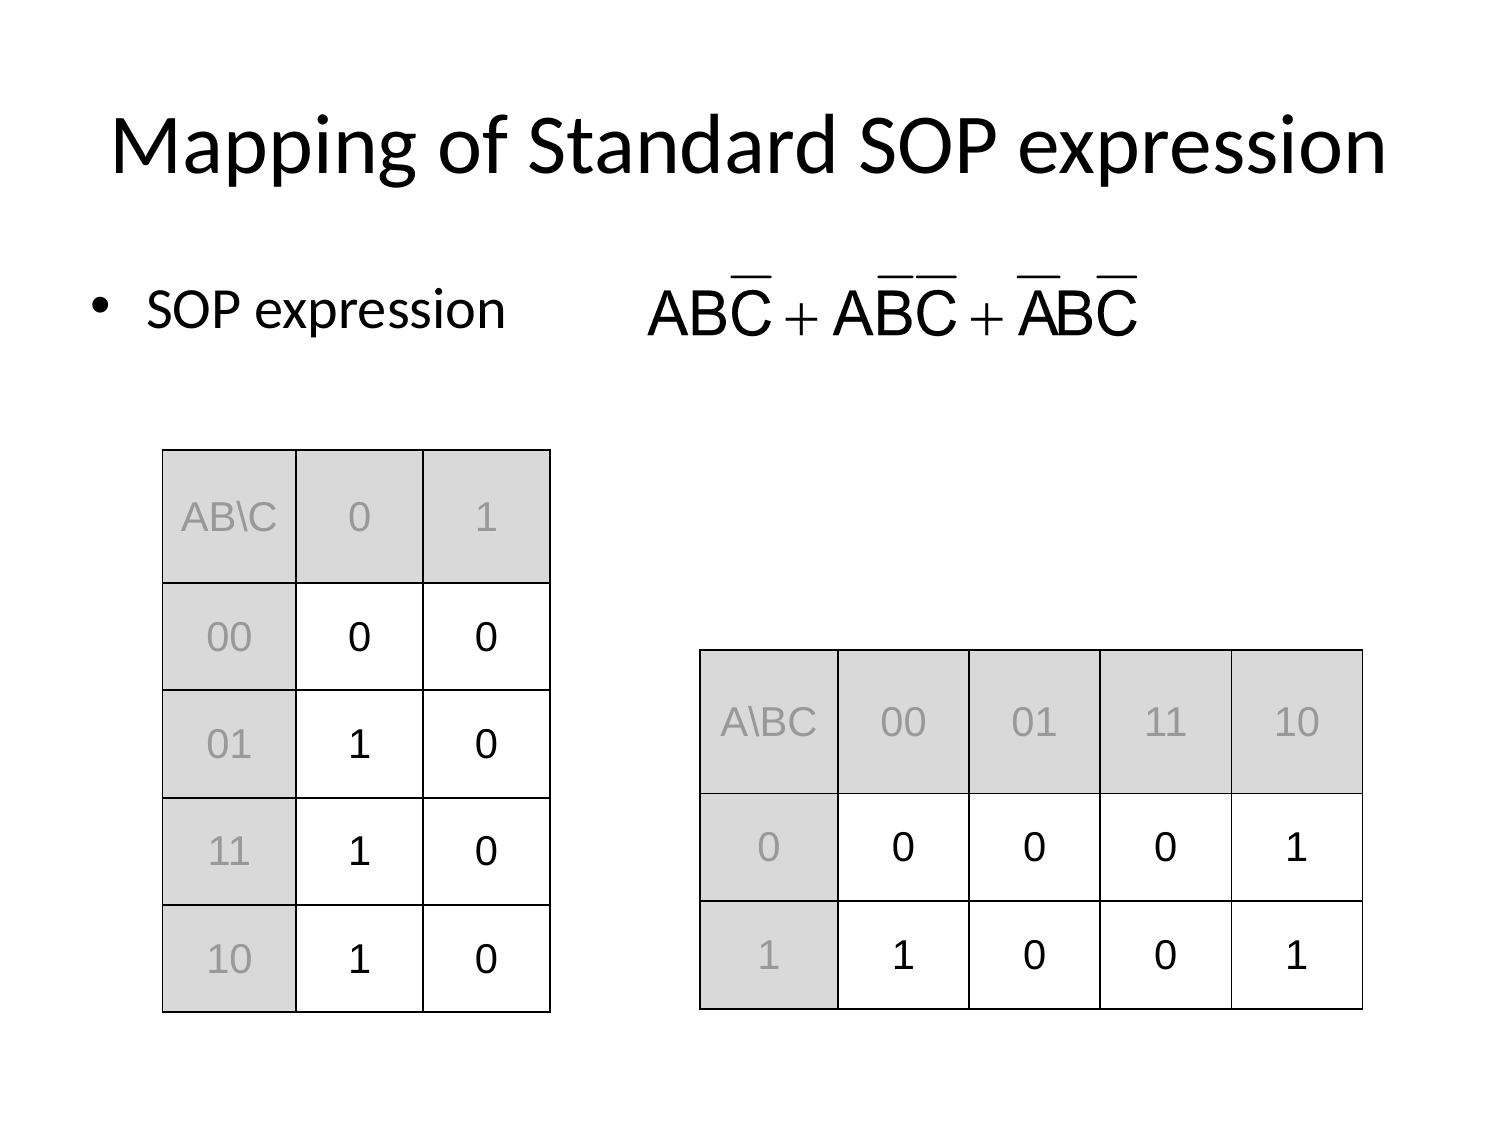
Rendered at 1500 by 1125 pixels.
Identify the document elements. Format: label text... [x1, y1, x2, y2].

table_cell 0 [424, 906, 549, 1011]
table_cell 0 [424, 691, 549, 797]
table_cell 1 [297, 799, 422, 904]
table_cell 1 [297, 906, 422, 1011]
table_cell 0 [424, 799, 549, 904]
table_header AB\C [163, 451, 295, 582]
table_header 1 [424, 451, 549, 582]
table_cell 11 [163, 799, 295, 904]
table_cell 1 [839, 902, 968, 1008]
table_cell 0 [970, 902, 1099, 1008]
table_cell 00 [163, 584, 295, 689]
picture [637, 262, 1150, 352]
table_header 10 [1232, 651, 1362, 793]
table_header 01 [970, 651, 1099, 793]
table_cell 0 [839, 794, 968, 900]
table_cell 10 [163, 906, 295, 1011]
table_cell 1 [297, 691, 422, 797]
table_header 00 [839, 651, 968, 793]
table_cell 1 [1232, 902, 1362, 1008]
table_cell 01 [163, 691, 295, 797]
table_cell 0 [970, 794, 1099, 900]
table_header 0 [297, 451, 422, 582]
table_cell 0 [1101, 902, 1231, 1008]
table_cell 1 [1232, 794, 1362, 900]
table_header A\BC [701, 651, 837, 793]
table_cell 0 [297, 584, 422, 689]
list SOP expression [75, 262, 738, 1006]
table_cell 0 [424, 584, 549, 689]
table_cell 0 [1101, 794, 1231, 900]
table_cell 1 [701, 902, 837, 1008]
title Mapping of Standard SOP expression [75, 45, 1425, 234]
table_cell 0 [701, 794, 837, 900]
table_header 11 [1101, 651, 1231, 793]
